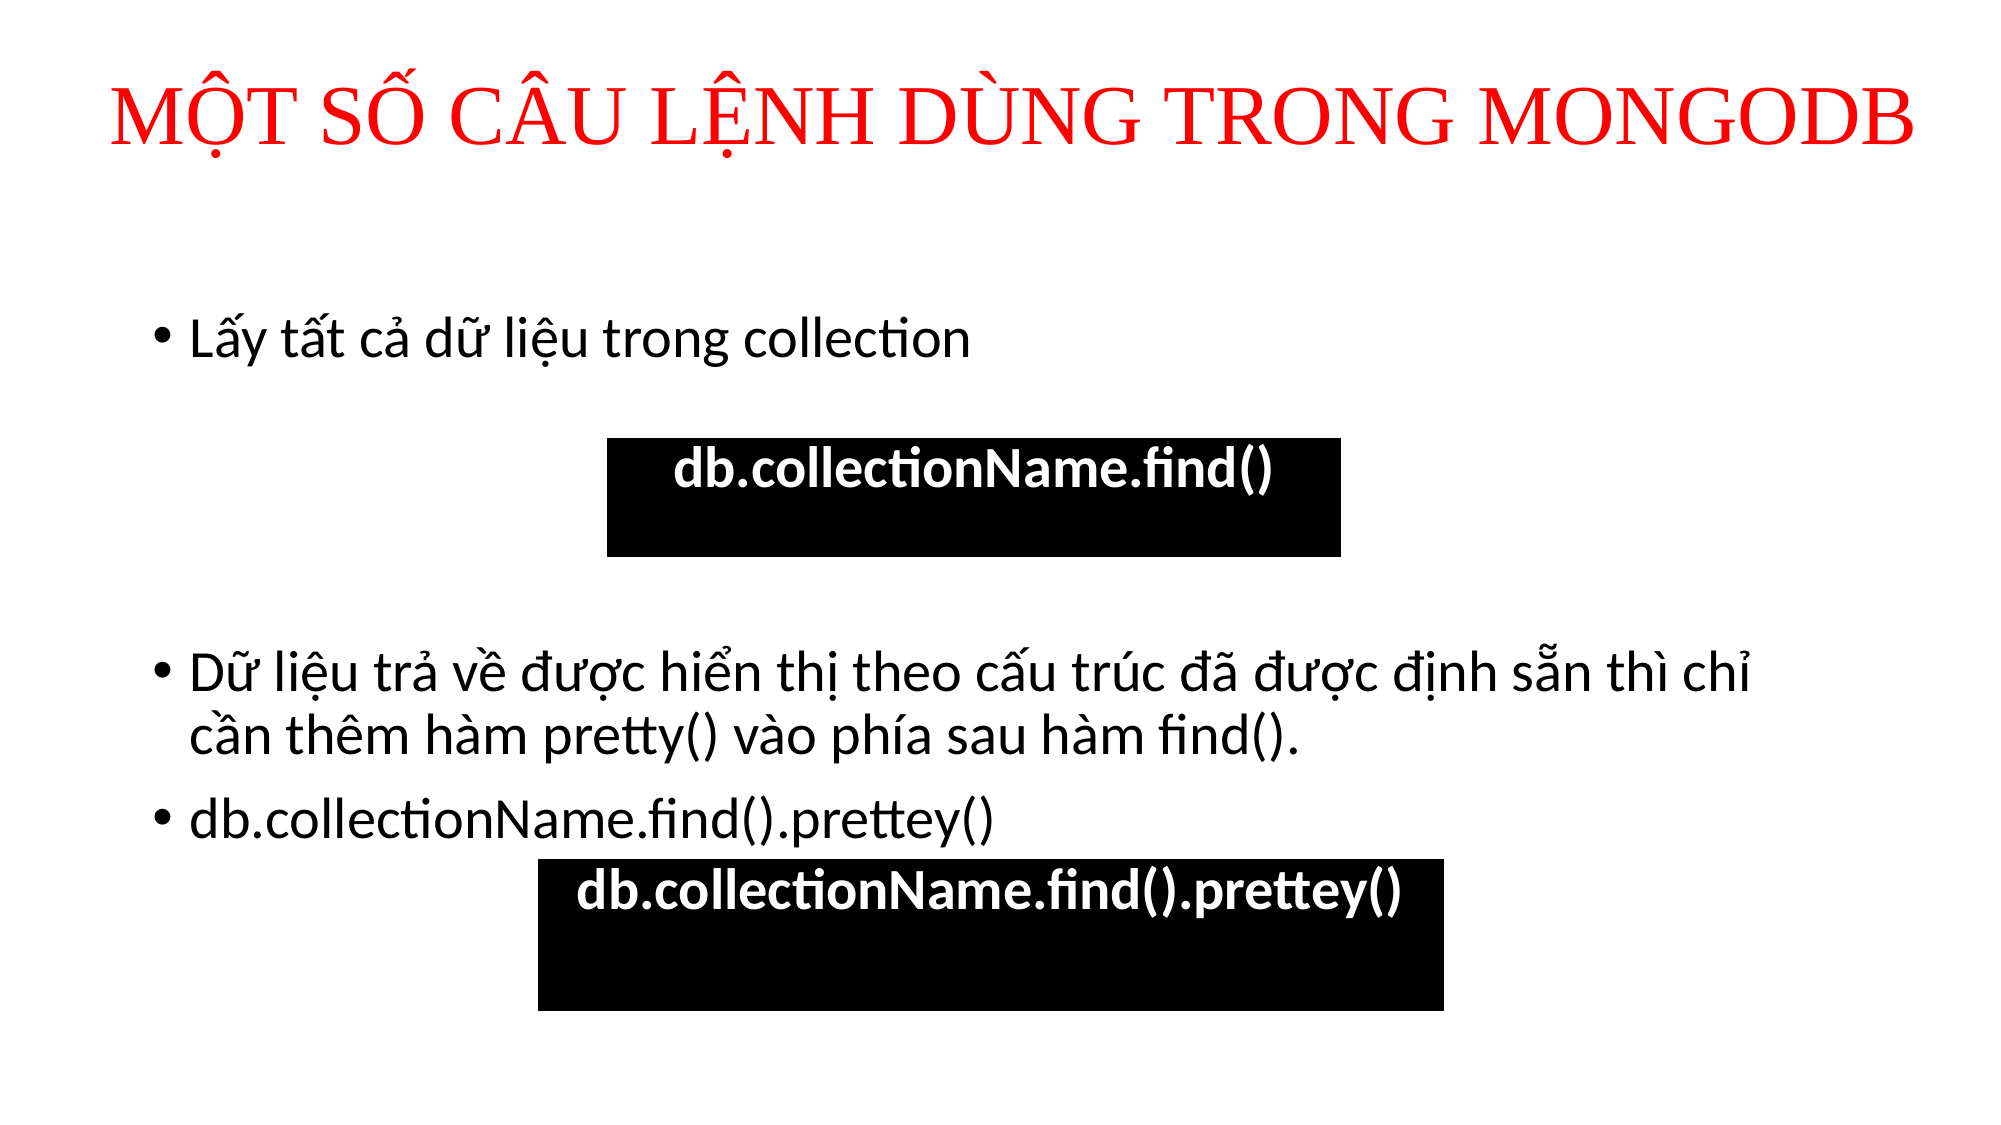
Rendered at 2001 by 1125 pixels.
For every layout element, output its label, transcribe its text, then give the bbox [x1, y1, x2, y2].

title MỘT SỐ CÂU LỆNH DÙNG TRONG MONGODB [94, 59, 1952, 278]
table_header db.collectionName.find().prettey() [538, 859, 1444, 1011]
list Lấy tất cả dữ liệu trong collection Dữ liệu trả về được hiển thị theo cấu trúc đã được định sẵn thì chỉ cần thêm hàm pretty() vào phía sau hàm find(). db.collectionName.find().prettey() [137, 299, 1844, 1014]
table_header db.collectionName.find() [607, 438, 1341, 557]
